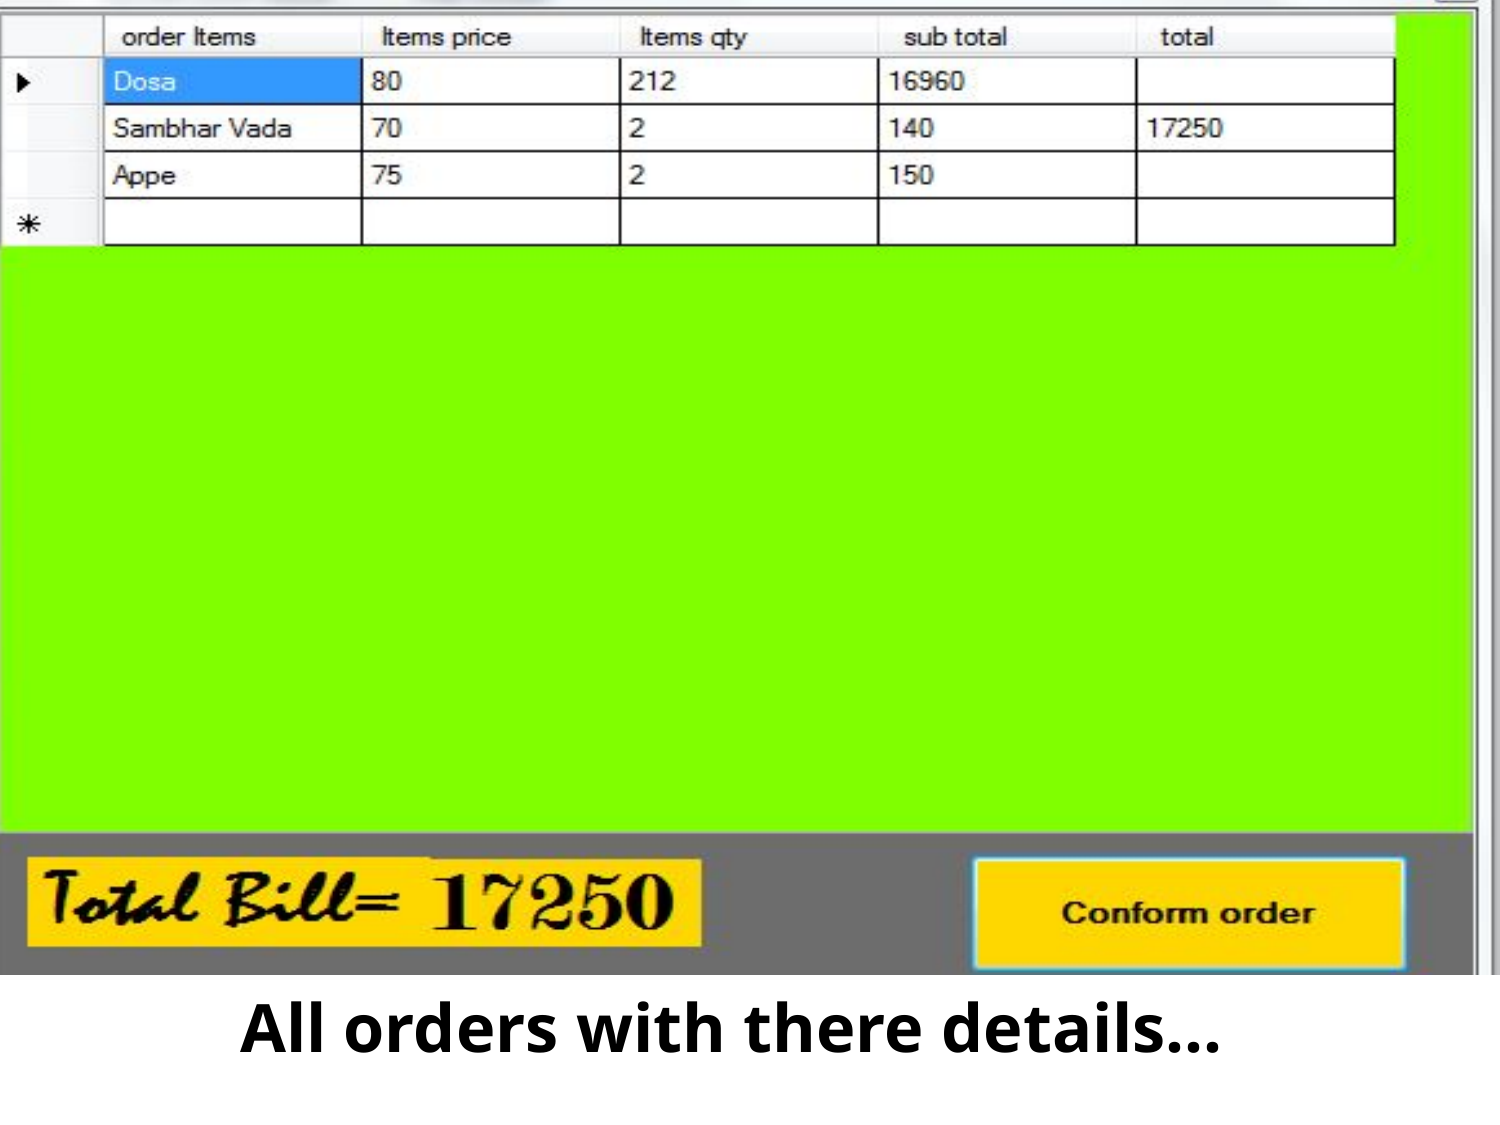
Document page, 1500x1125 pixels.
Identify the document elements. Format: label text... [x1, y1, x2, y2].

picture [0, 0, 1500, 975]
text_box All orders with there details… [0, 982, 1470, 1073]
